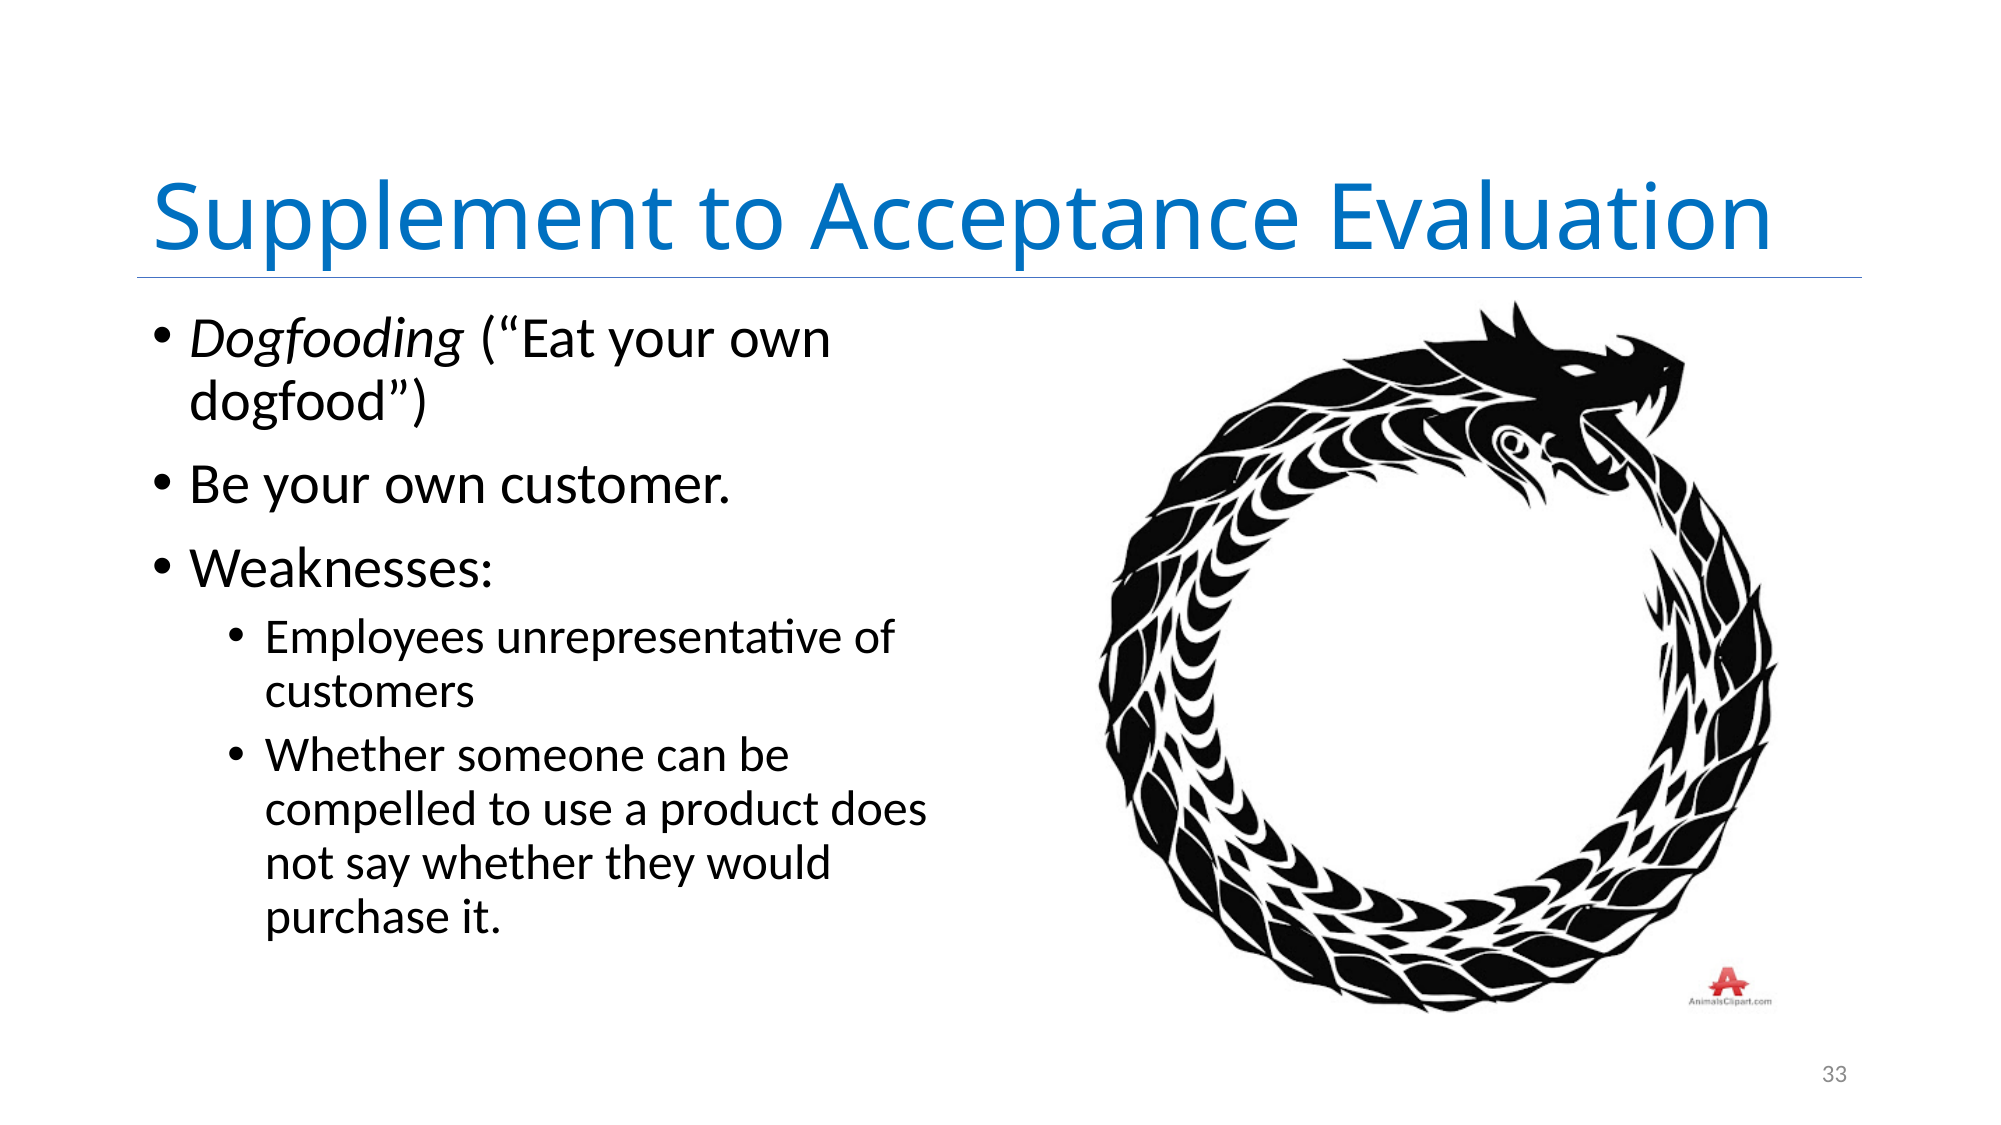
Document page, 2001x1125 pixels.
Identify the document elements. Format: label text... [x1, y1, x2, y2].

picture [1095, 299, 1780, 1014]
list Dogfooding (“Eat your own dogfood”) Be your own customer. Weaknesses: Employees unrepresentative of customers Whether someone can be compelled to use a product does not say whether they would purchase it. [137, 299, 988, 1014]
slide_number 33 [1412, 1042, 1863, 1103]
title Supplement to Acceptance Evaluation [137, 59, 1863, 278]
